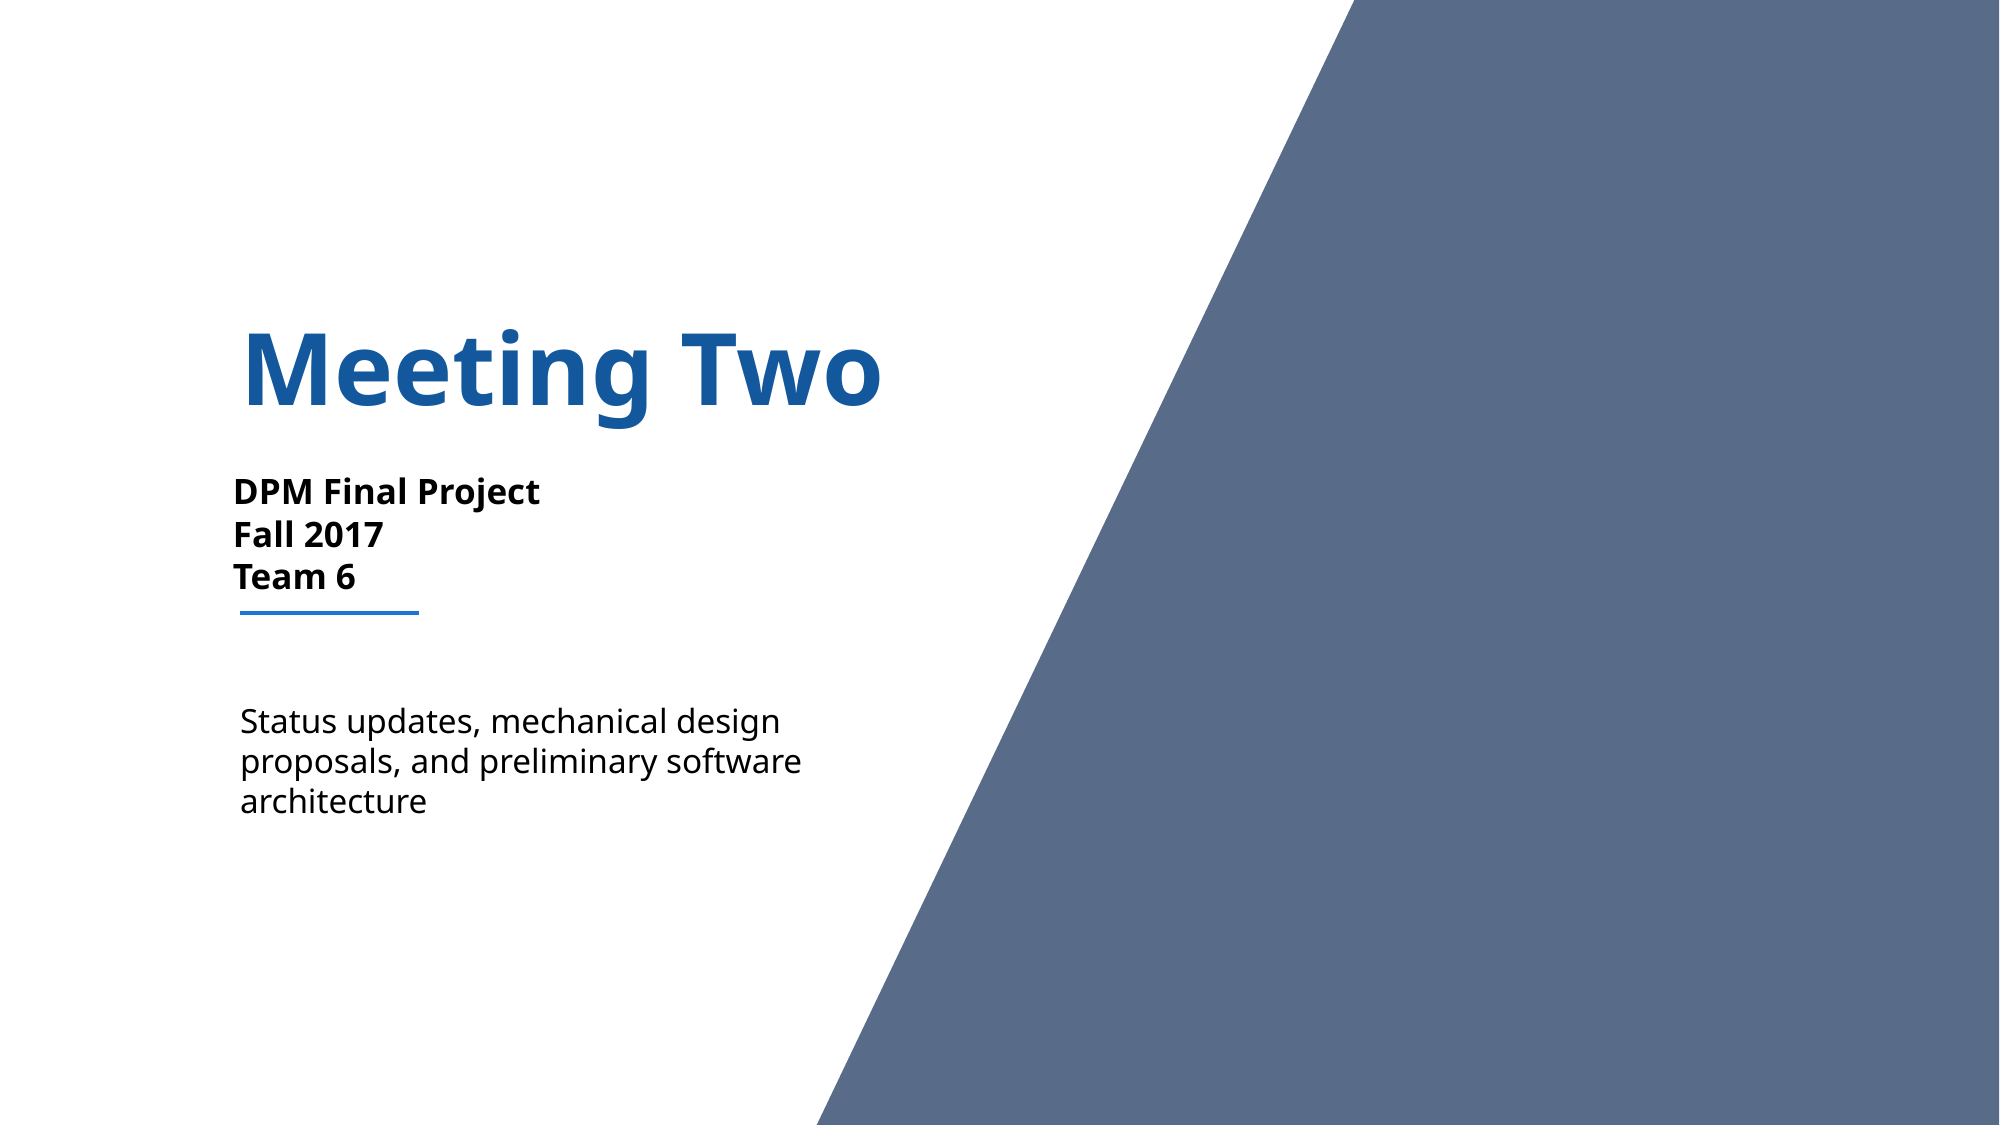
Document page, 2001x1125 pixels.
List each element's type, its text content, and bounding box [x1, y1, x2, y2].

text_box [816, 0, 2000, 1125]
text_box Meeting Two [240, 298, 1057, 433]
text_box Status updates, mechanical design proposals, and preliminary software architecture [240, 692, 865, 828]
text_box DPM Final Project Fall 2017 Team 6 [232, 462, 556, 604]
